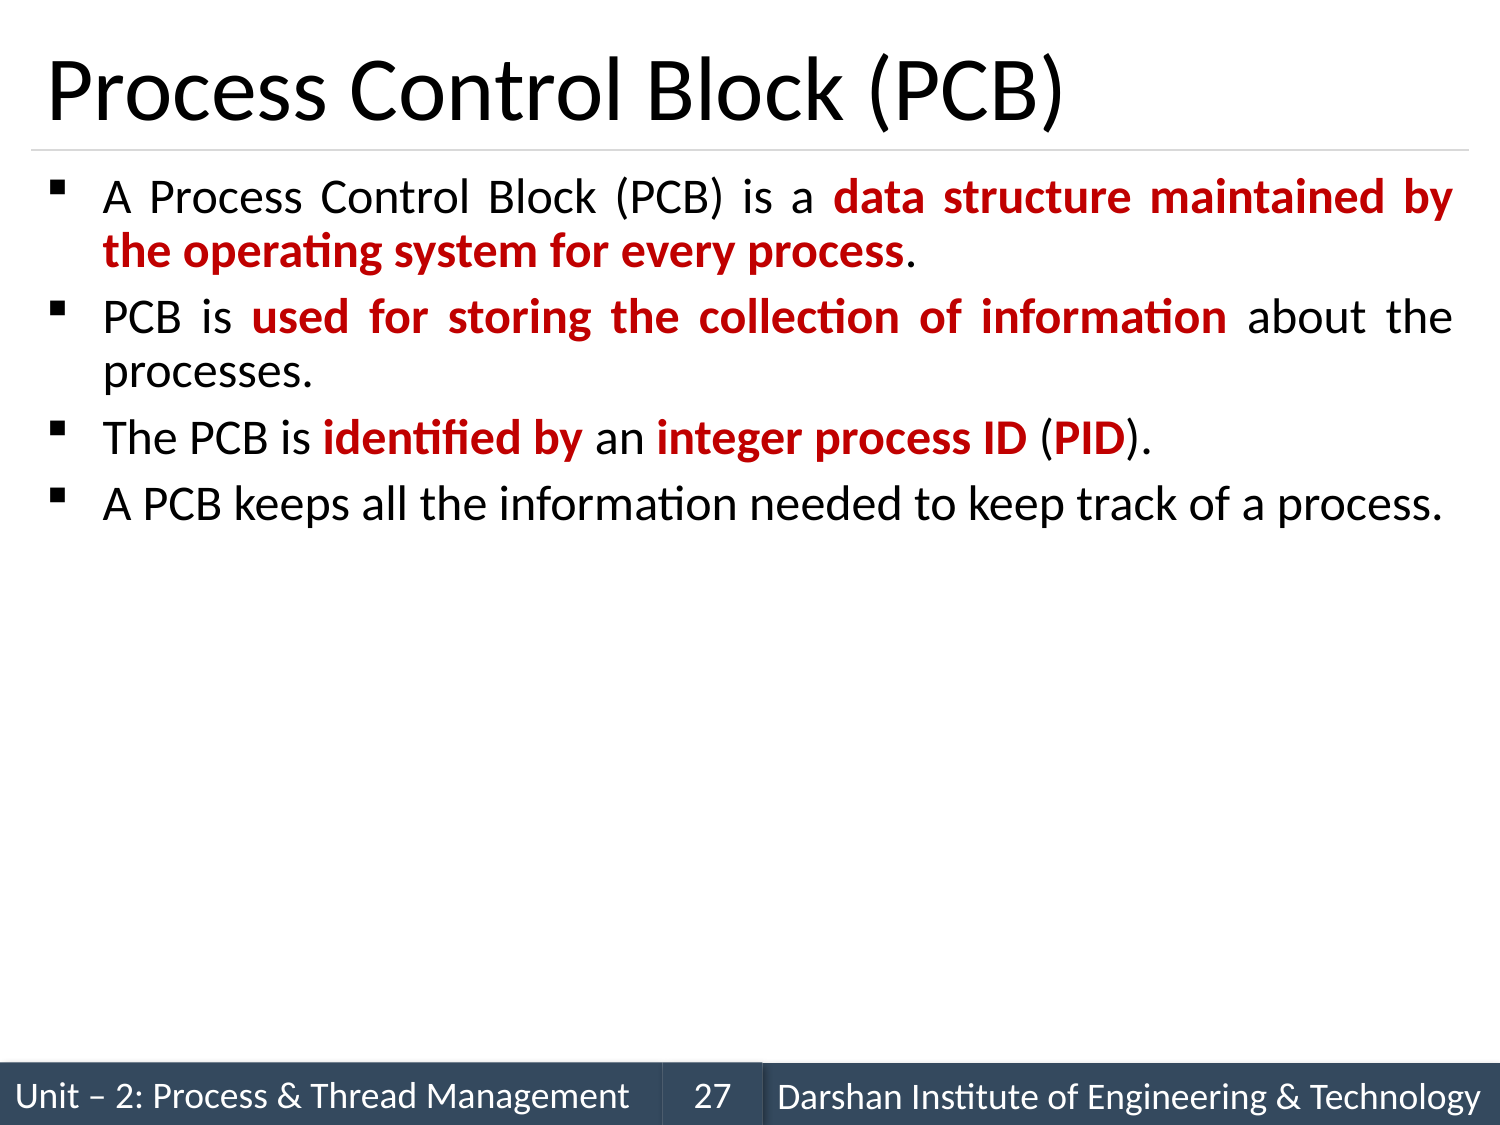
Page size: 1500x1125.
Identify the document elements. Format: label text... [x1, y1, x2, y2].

title Process Control Block (PCB) [31, 17, 1469, 150]
list A Process Control Block (PCB) is a data structure maintained by the operating system for every process. PCB is used for storing the collection of information about the processes. The PCB is identified by an integer process ID (PID). A PCB keeps all the information needed to keep track of a process. [31, 162, 1469, 1038]
